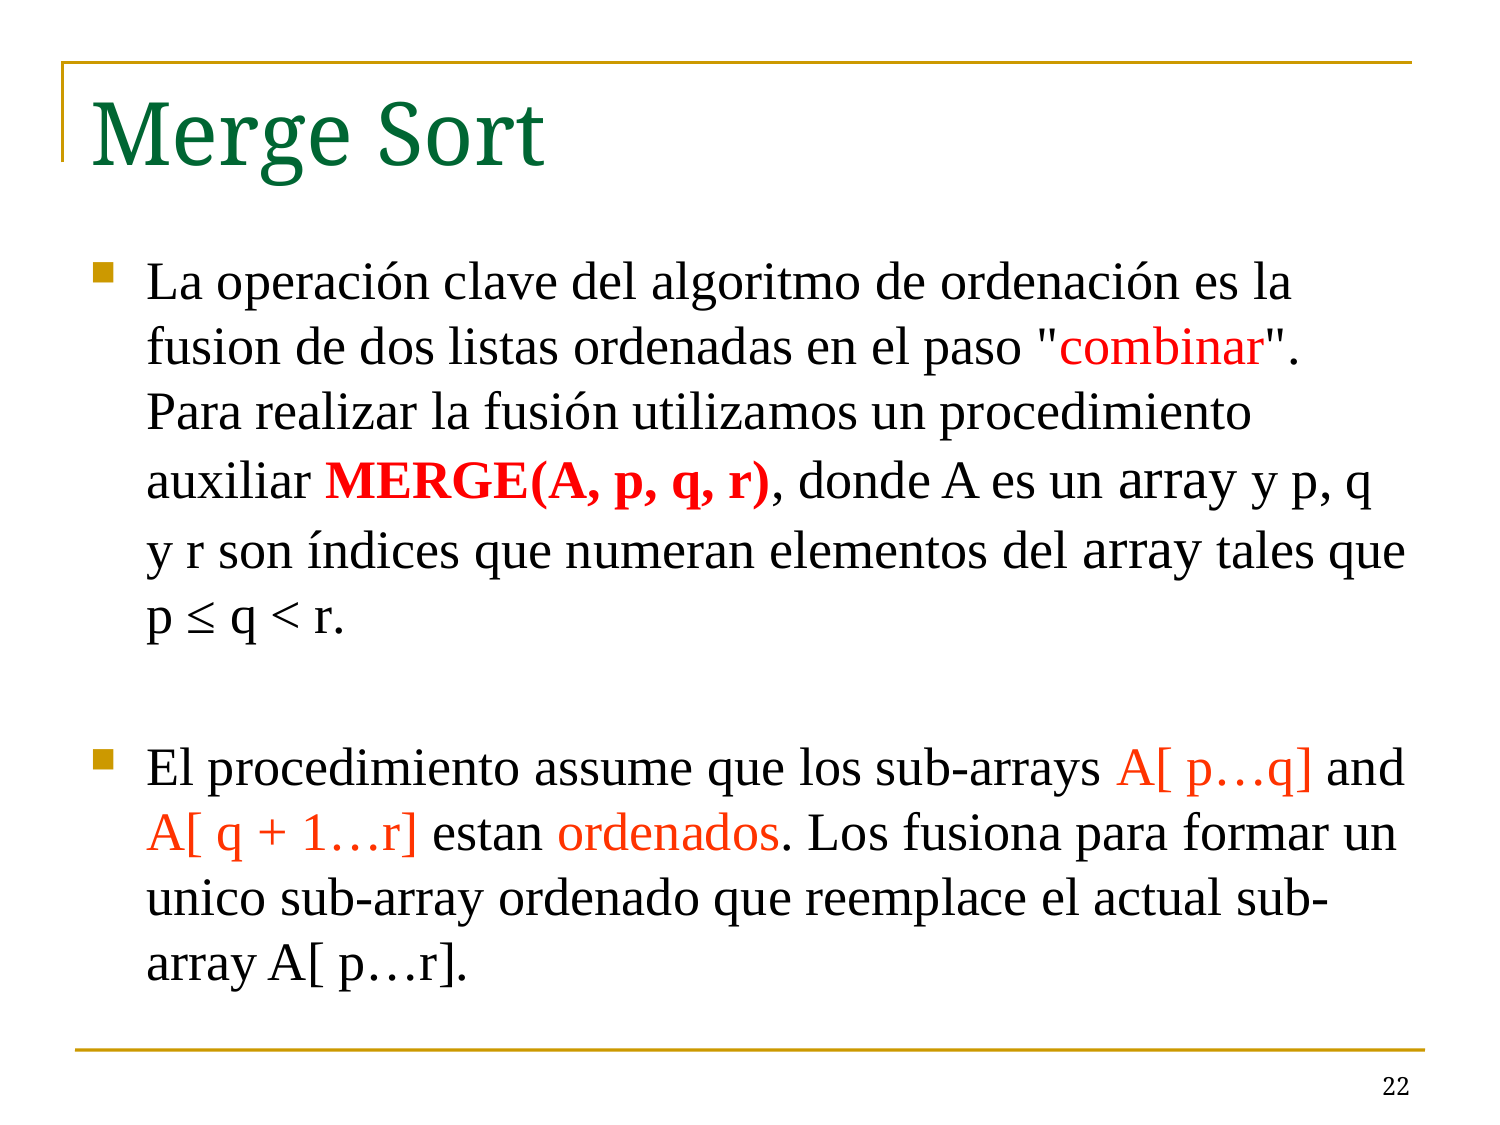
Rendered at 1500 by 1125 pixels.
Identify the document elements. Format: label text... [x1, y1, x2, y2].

slide_number 22 [1074, 1037, 1426, 1113]
title Merge Sort [75, 70, 1425, 213]
list La operación clave del algoritmo de ordenación es la fusion de dos listas ordenadas en el paso "combinar". Para realizar la fusión utilizamos un procedimiento auxiliar MERGE(A, p, q, r), donde A es un array y p, q y r son índices que numeran elementos del array tales que p ≤ q < r. El procedimiento assume que los sub-arrays A[ p…q] and A[ q + 1…r] estan ordenados. Los fusiona para formar un unico sub-array ordenado que reemplace el actual sub-array A[ p…r]. [75, 237, 1425, 1006]
